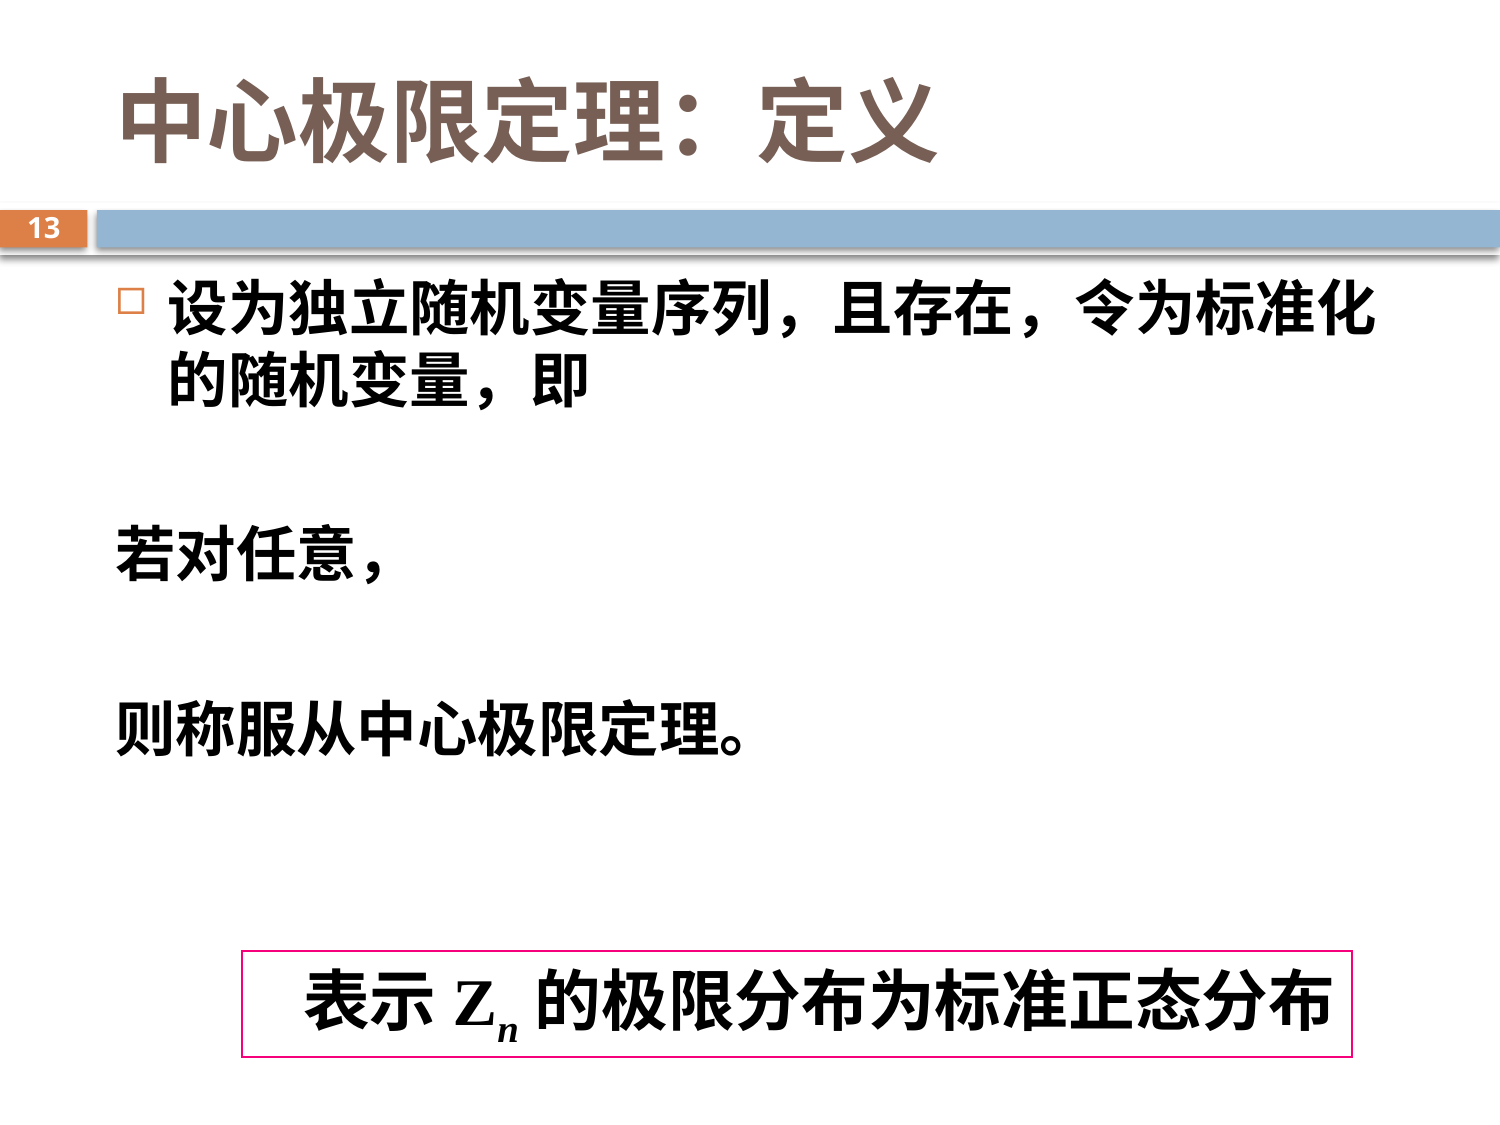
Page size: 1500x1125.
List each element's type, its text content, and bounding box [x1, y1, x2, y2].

slide_number 13 [0, 208, 88, 249]
text_box 表示Zn的极限分布为标准正态分布 [242, 951, 1353, 1058]
title 中心极限定理：定义 [100, 37, 1438, 200]
